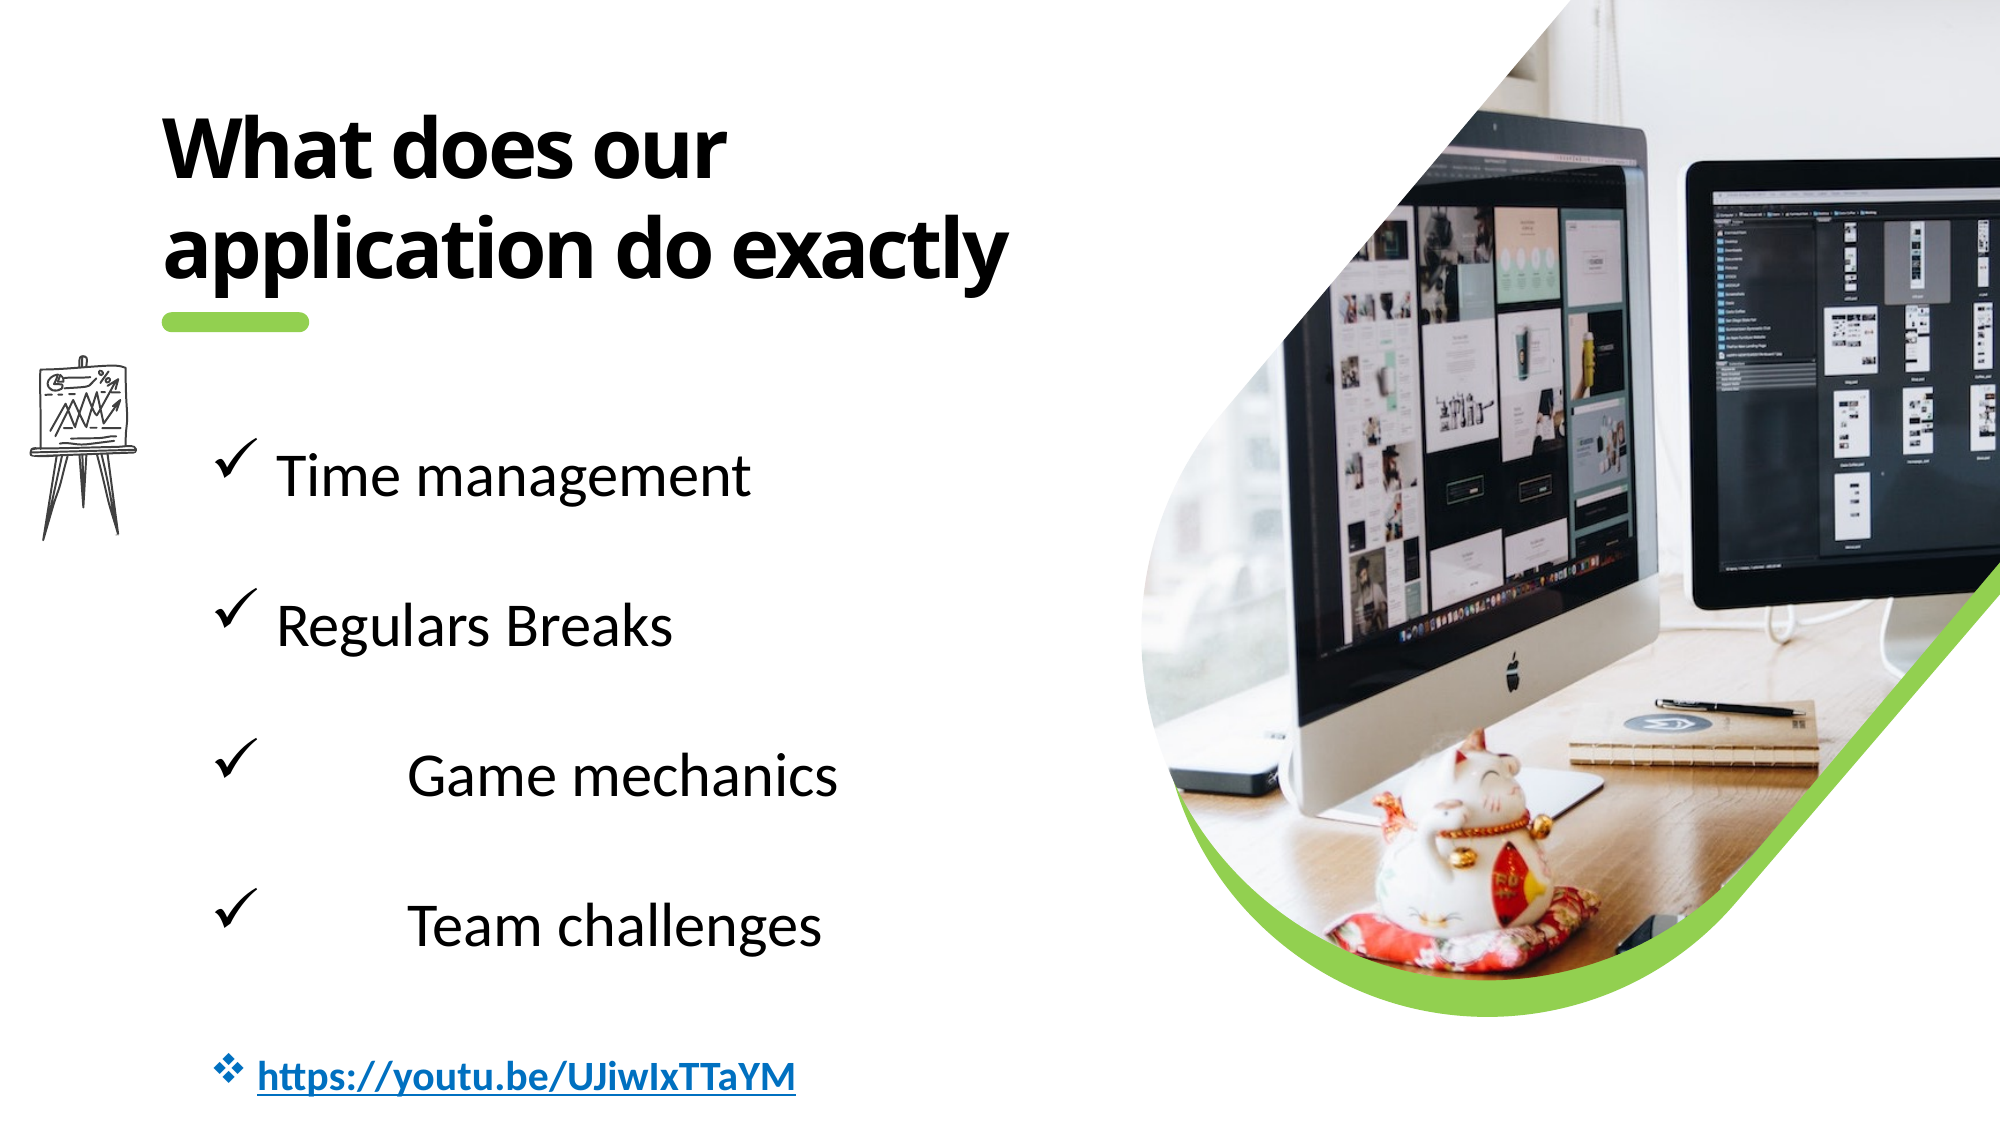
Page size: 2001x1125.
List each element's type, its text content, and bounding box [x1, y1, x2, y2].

text_box [160, 311, 311, 334]
text_box Time management Regulars Breaks Game mechanics Team challenges https://youtu.be/UJiwIxTTaYM [195, 427, 1212, 1125]
text_box What does our application do exactly [147, 87, 1104, 303]
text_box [29, 355, 138, 542]
picture [1141, 0, 2000, 981]
text_box [1336, 981, 1639, 1018]
